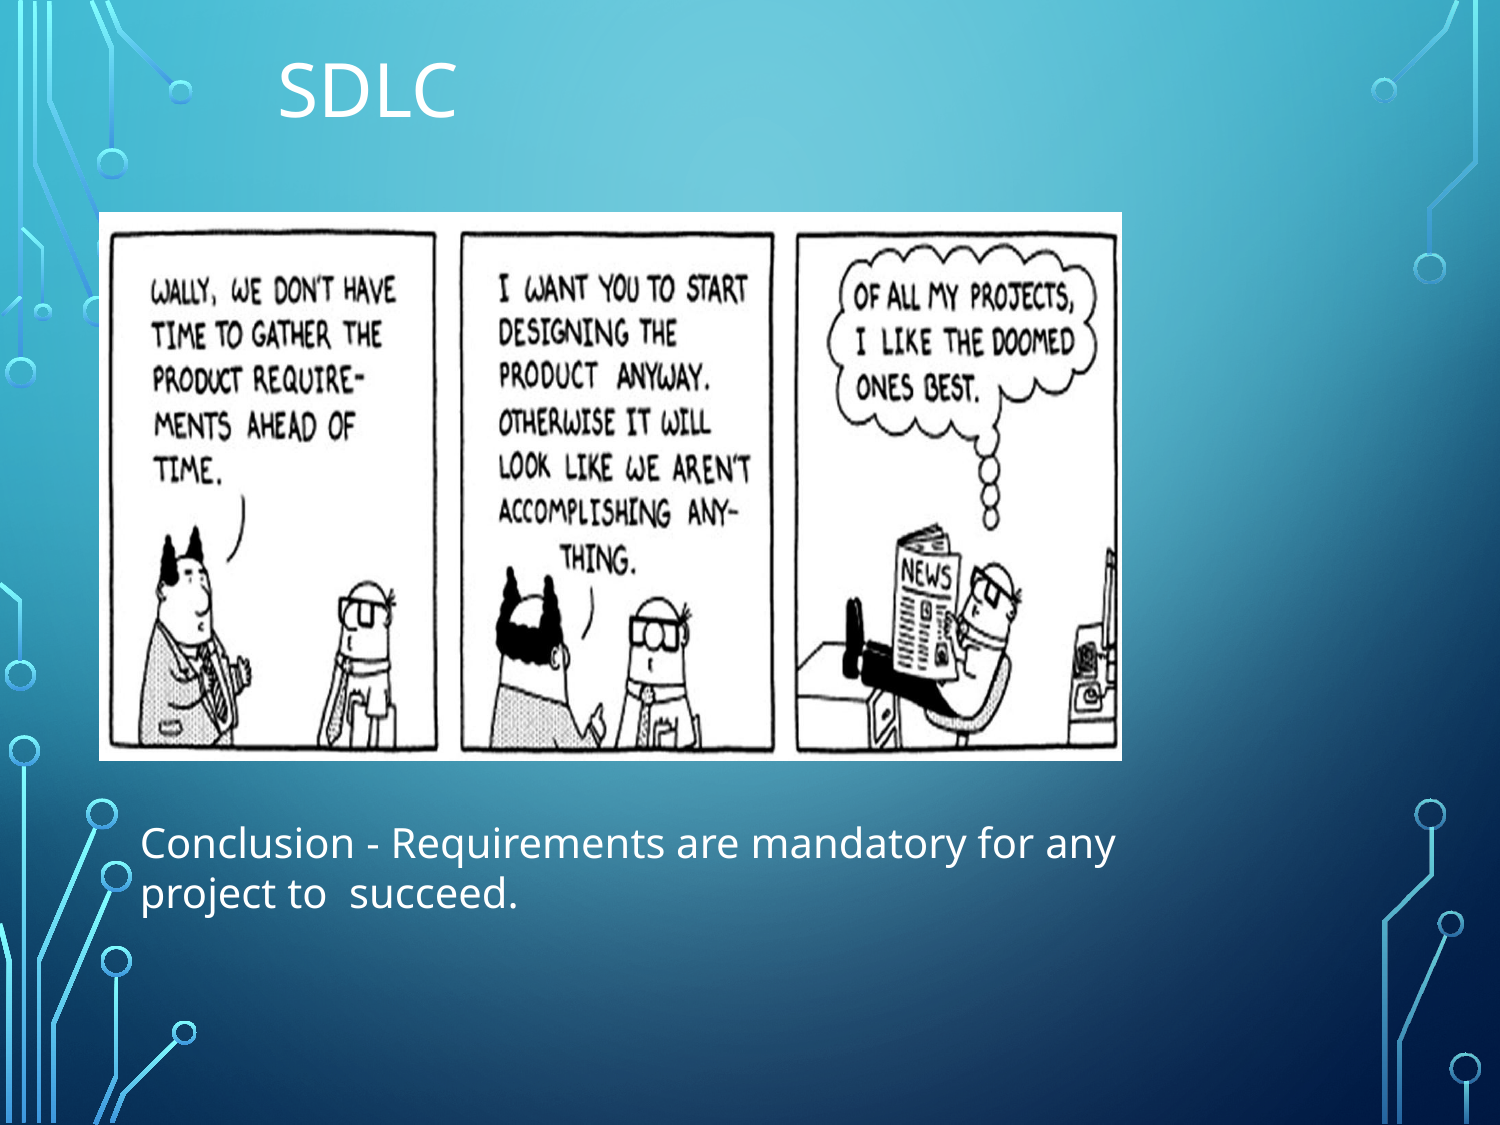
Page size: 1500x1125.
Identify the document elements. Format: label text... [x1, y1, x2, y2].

picture [99, 212, 1122, 762]
text_box Conclusion - Requirements are mandatory for any project to succeed. [137, 815, 1245, 918]
title sdlc [262, 0, 1482, 215]
